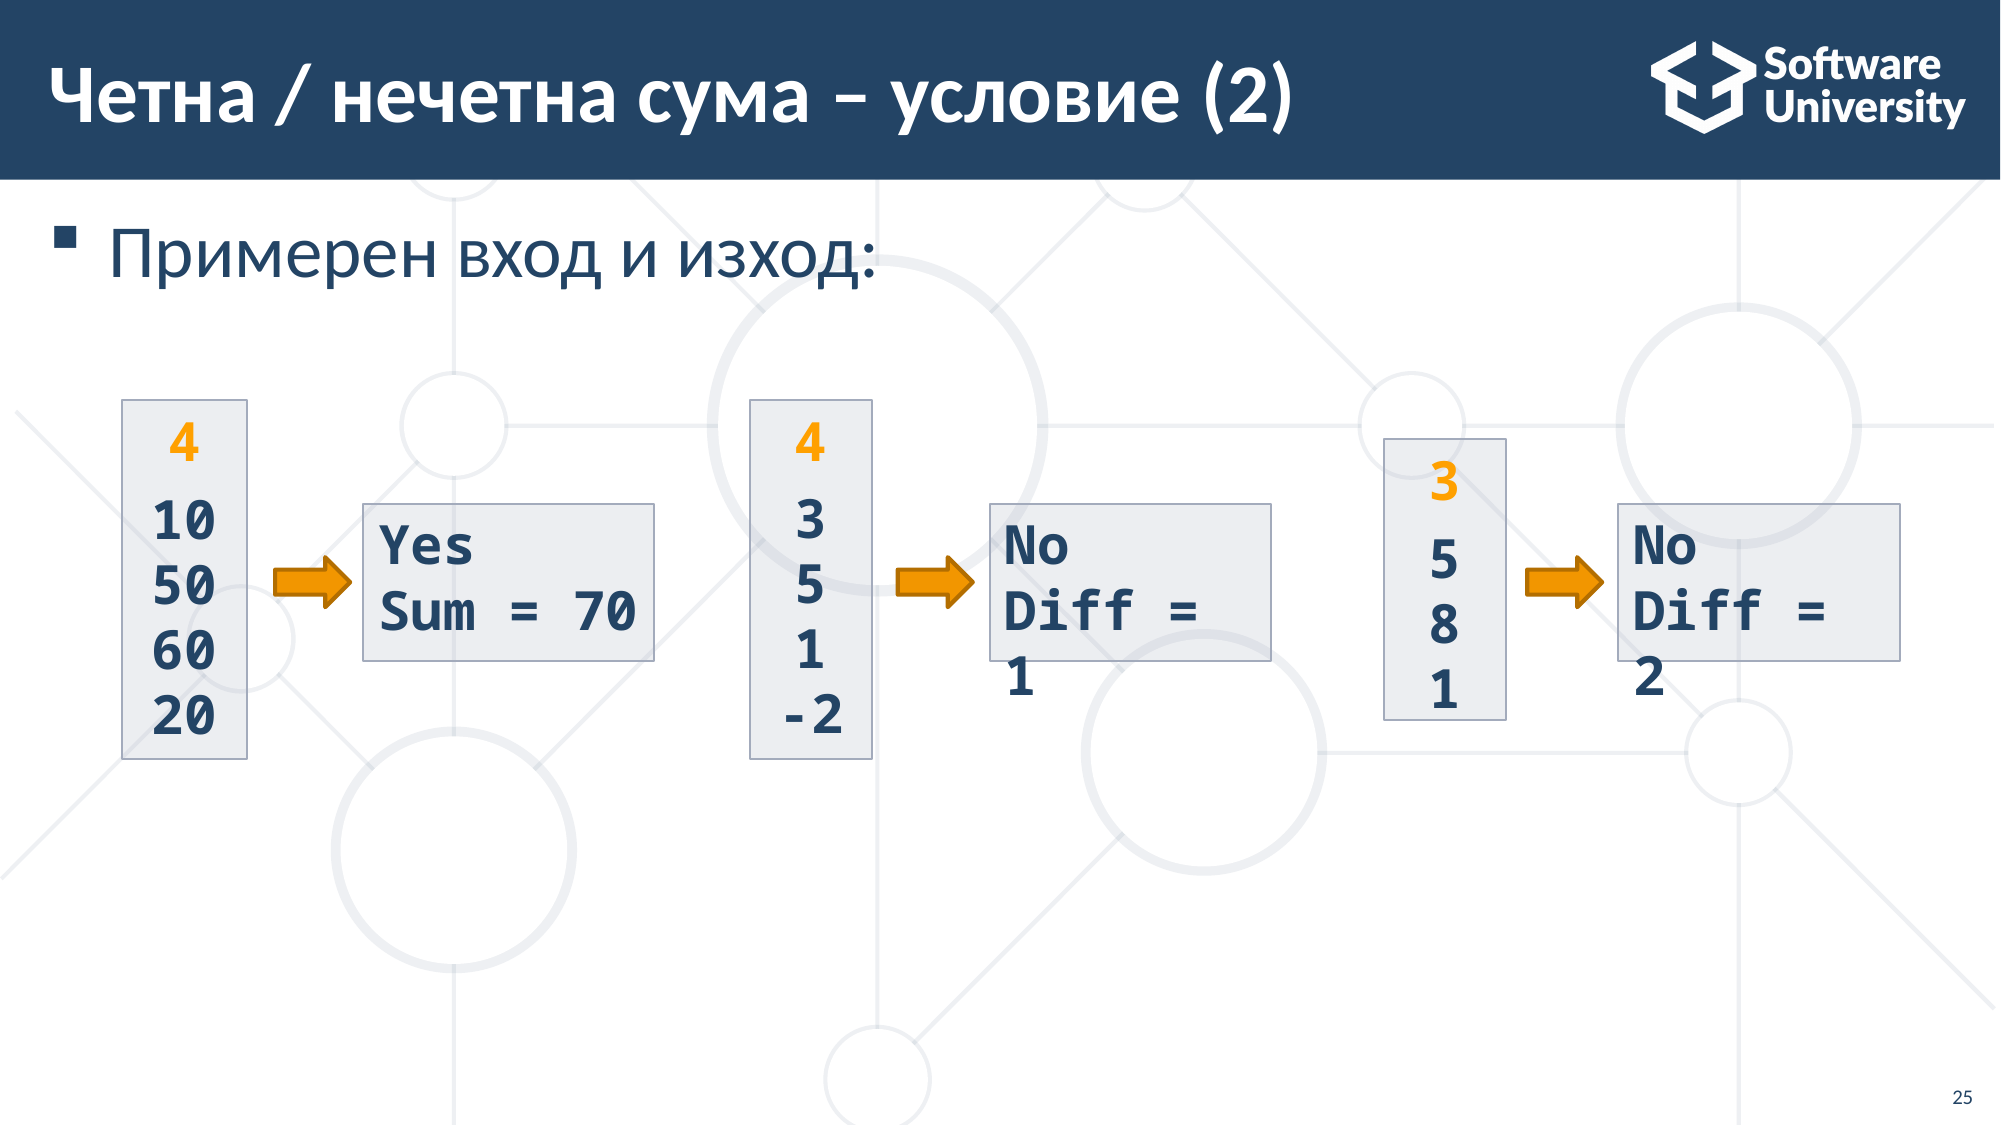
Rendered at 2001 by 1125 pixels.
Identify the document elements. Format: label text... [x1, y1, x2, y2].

slide_number 25 [1927, 1067, 1989, 1117]
text_box 3 5 8 1 [1383, 439, 1506, 720]
title Четна / нечетна сума – условие (2) [31, 16, 1625, 162]
text_box No Diff = 2 [1618, 503, 1900, 661]
text_box [895, 555, 975, 610]
text_box 4 3 5 1 -2 [750, 400, 872, 760]
list Примерен вход и изход: [31, 196, 1970, 1104]
text_box 4 10 50 60 20 [121, 400, 247, 759]
text_box [273, 555, 353, 610]
text_box [1525, 555, 1605, 610]
text_box Yes Sum = 70 [363, 503, 655, 661]
picture [1651, 41, 1966, 134]
text_box No Diff = 1 [989, 503, 1272, 661]
